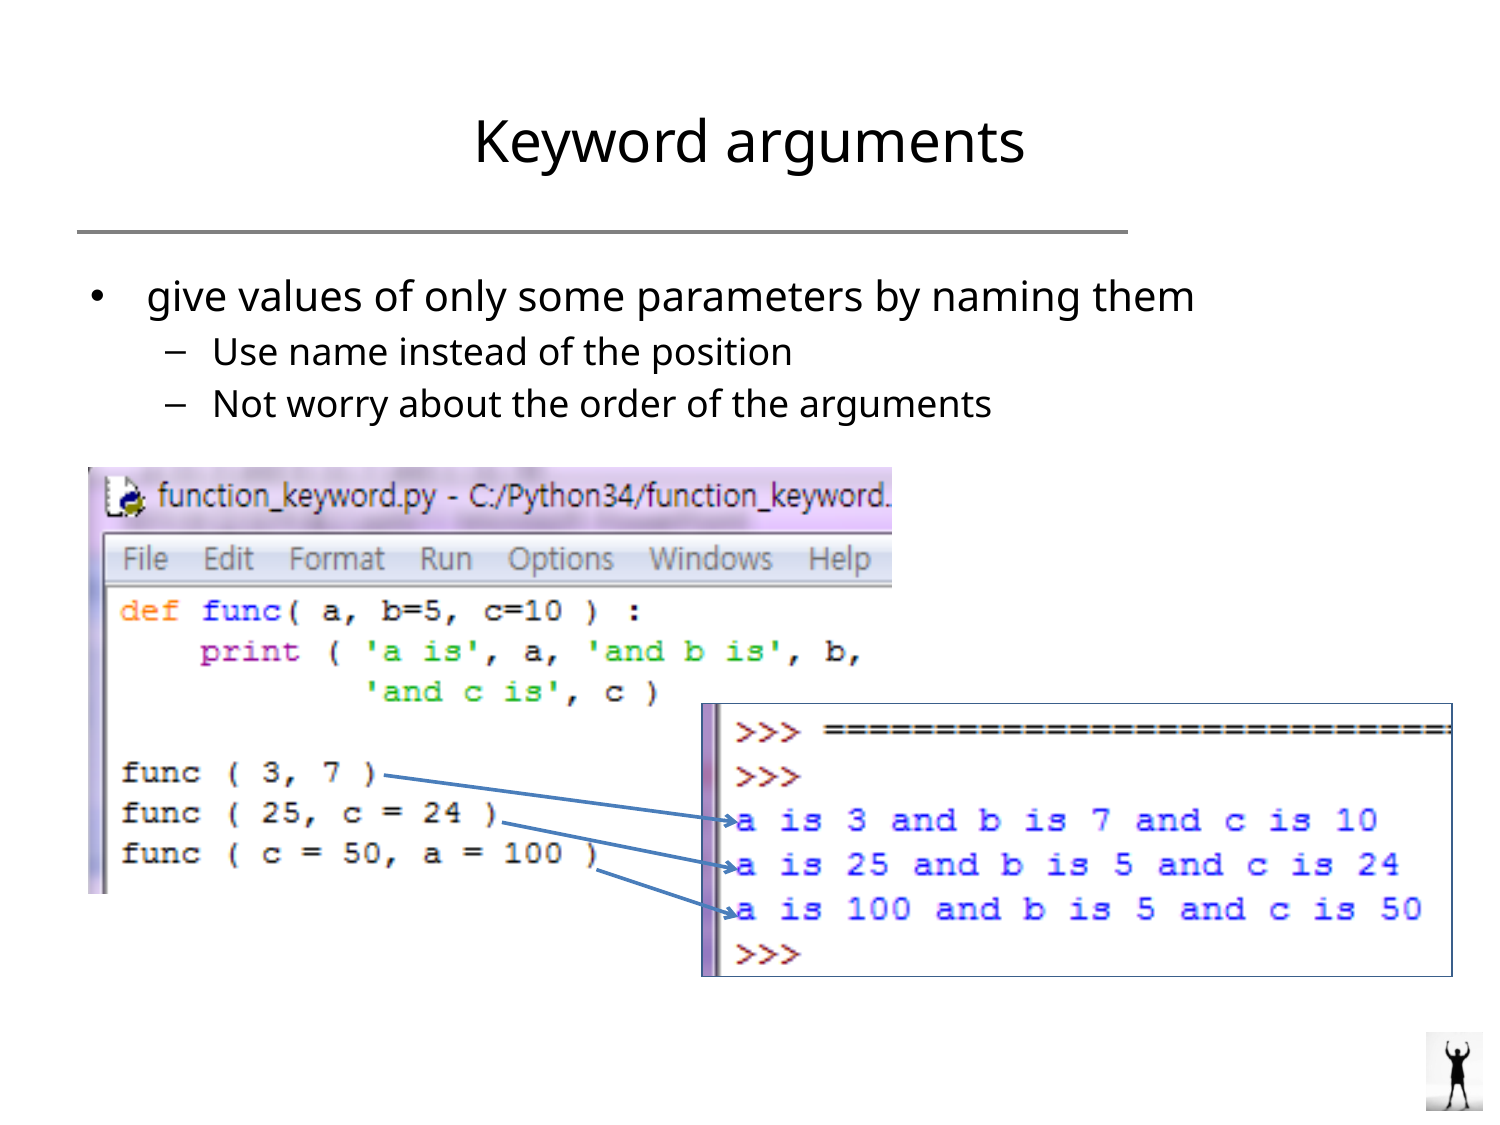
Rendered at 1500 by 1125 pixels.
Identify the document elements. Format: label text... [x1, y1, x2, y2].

picture [88, 467, 1452, 977]
list give values of only some parameters by naming them Use name instead of the position Not worry about the order of the arguments [75, 262, 1425, 1005]
title Keyword arguments [75, 45, 1425, 233]
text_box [596, 869, 739, 918]
picture [1426, 1032, 1483, 1111]
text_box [383, 774, 739, 823]
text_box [501, 822, 739, 870]
